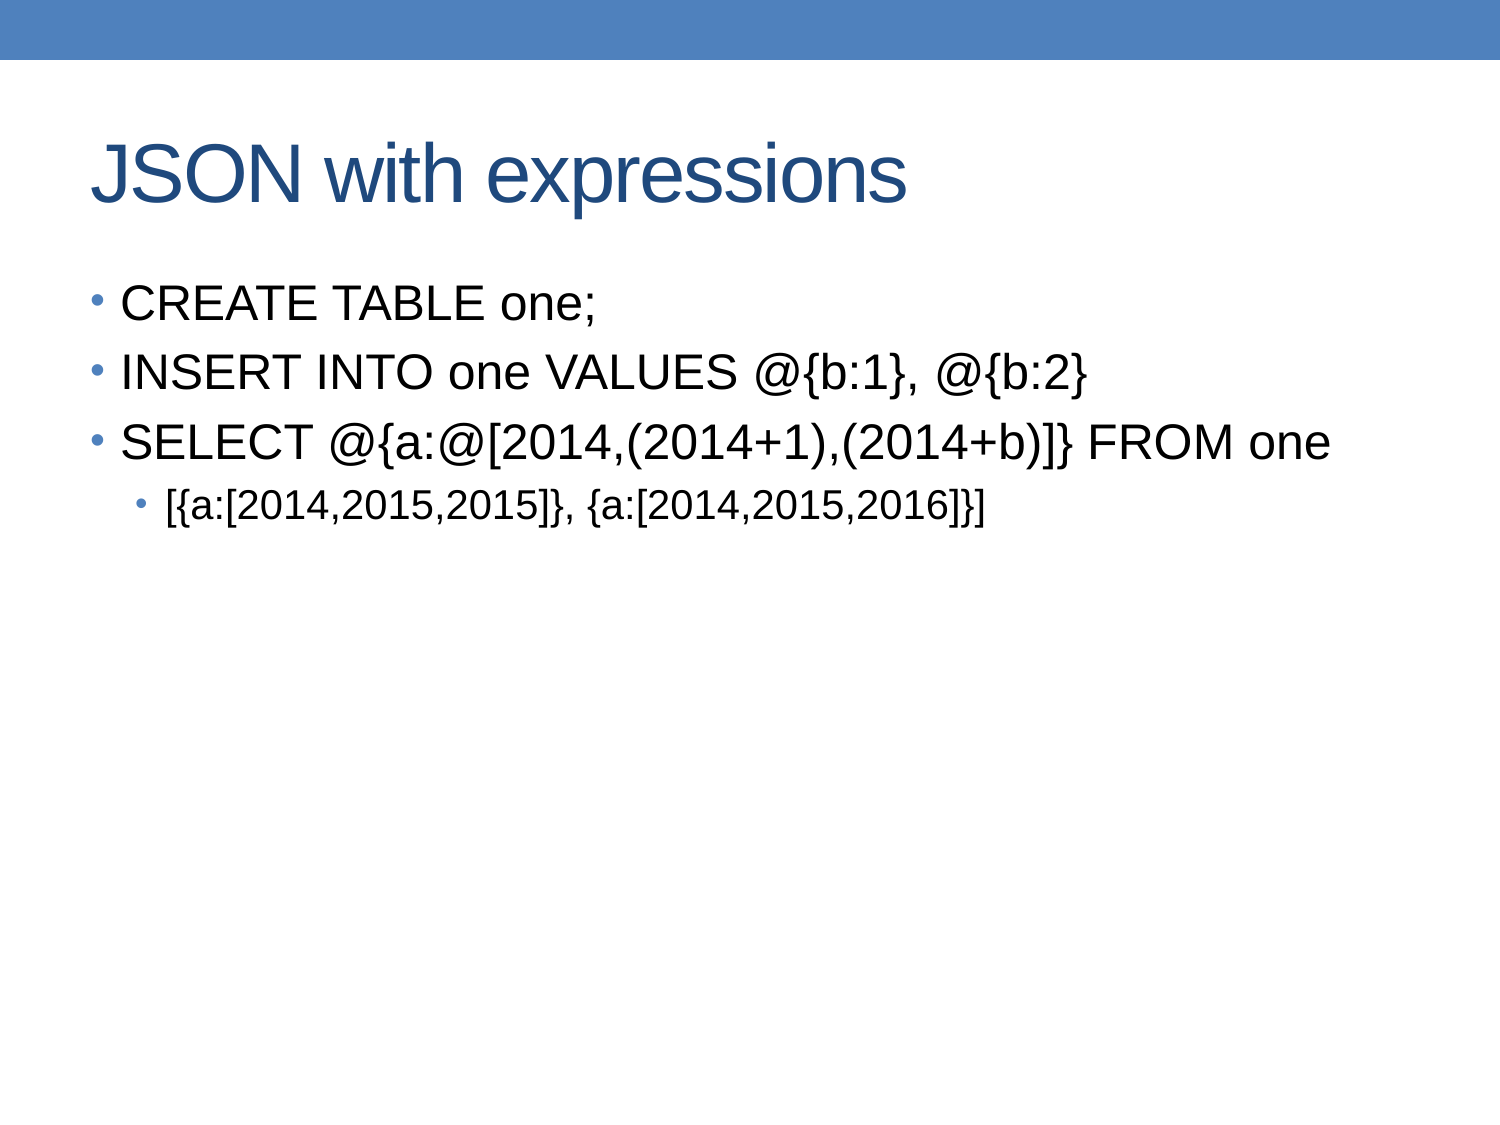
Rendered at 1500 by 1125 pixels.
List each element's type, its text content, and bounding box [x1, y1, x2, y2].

list CREATE TABLE one; INSERT INTO one VALUES @{b:1}, @{b:2} SELECT @{a:@[2014,(2014+1),(2014+b)]} FROM one [{a:[2014,2015,2015]}, {a:[2014,2015,2016]}] [75, 262, 1425, 1063]
title JSON with expressions [75, 87, 1425, 250]
